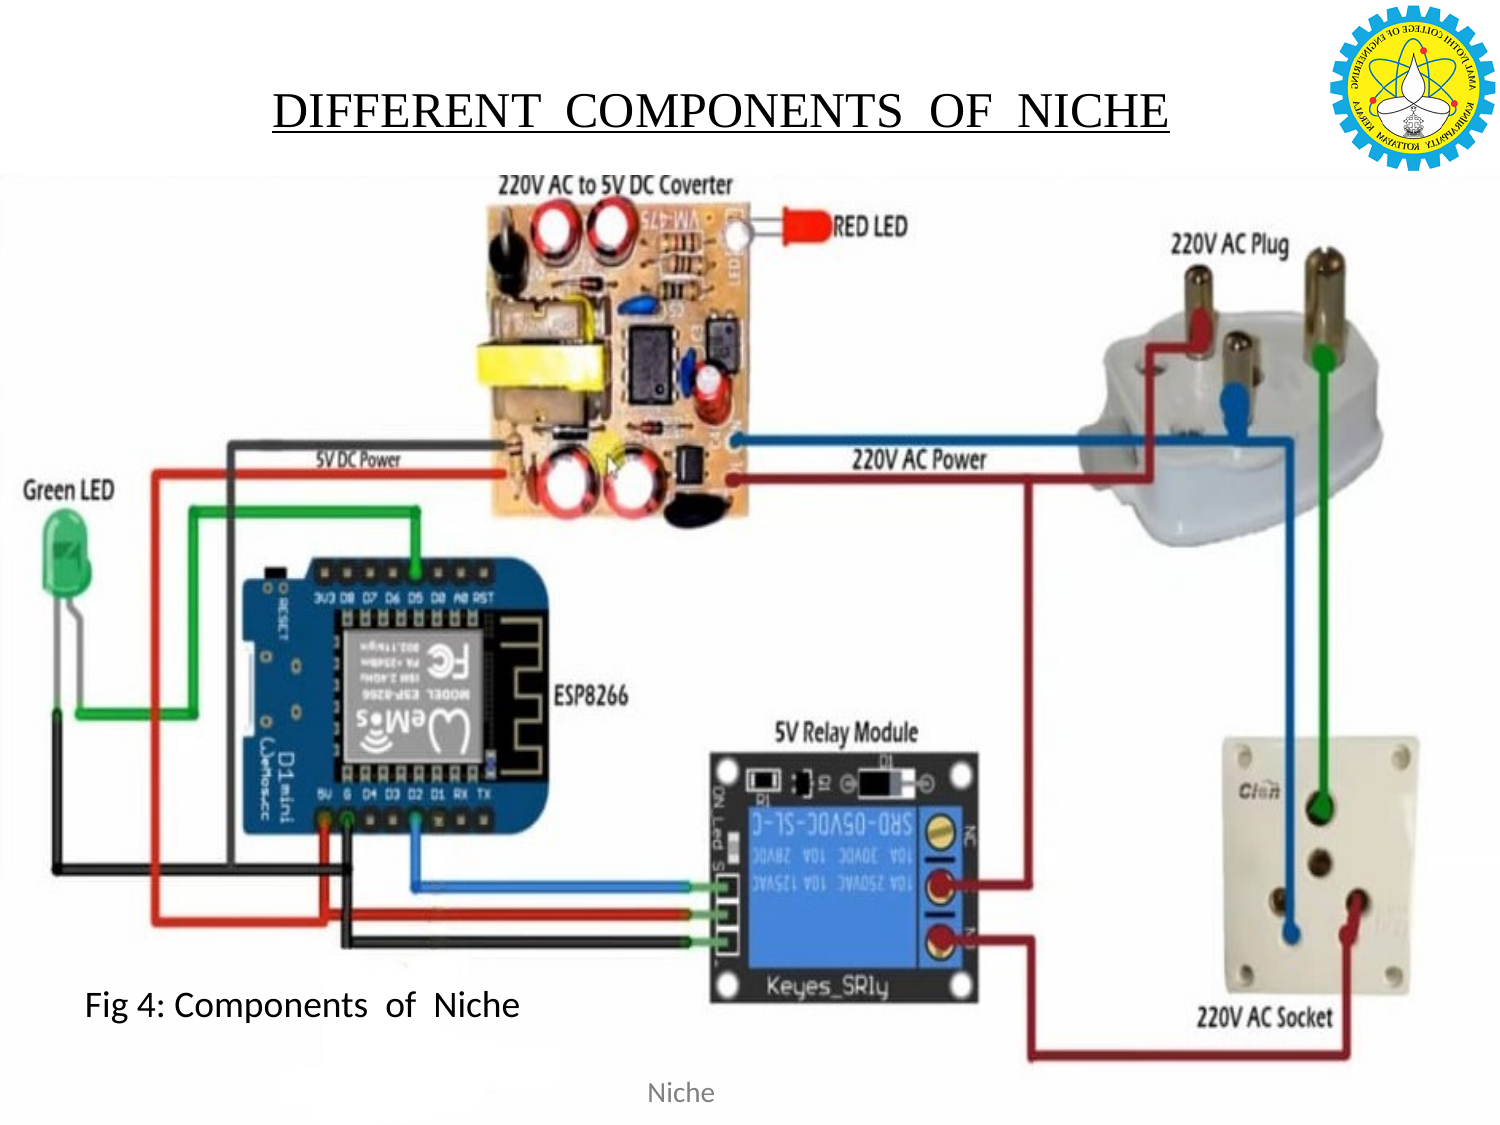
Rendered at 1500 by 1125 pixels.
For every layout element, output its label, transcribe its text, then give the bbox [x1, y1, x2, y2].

picture [0, 0, 1500, 1125]
text_box DIFFERENT COMPONENTS OF NICHE [257, 70, 1221, 145]
